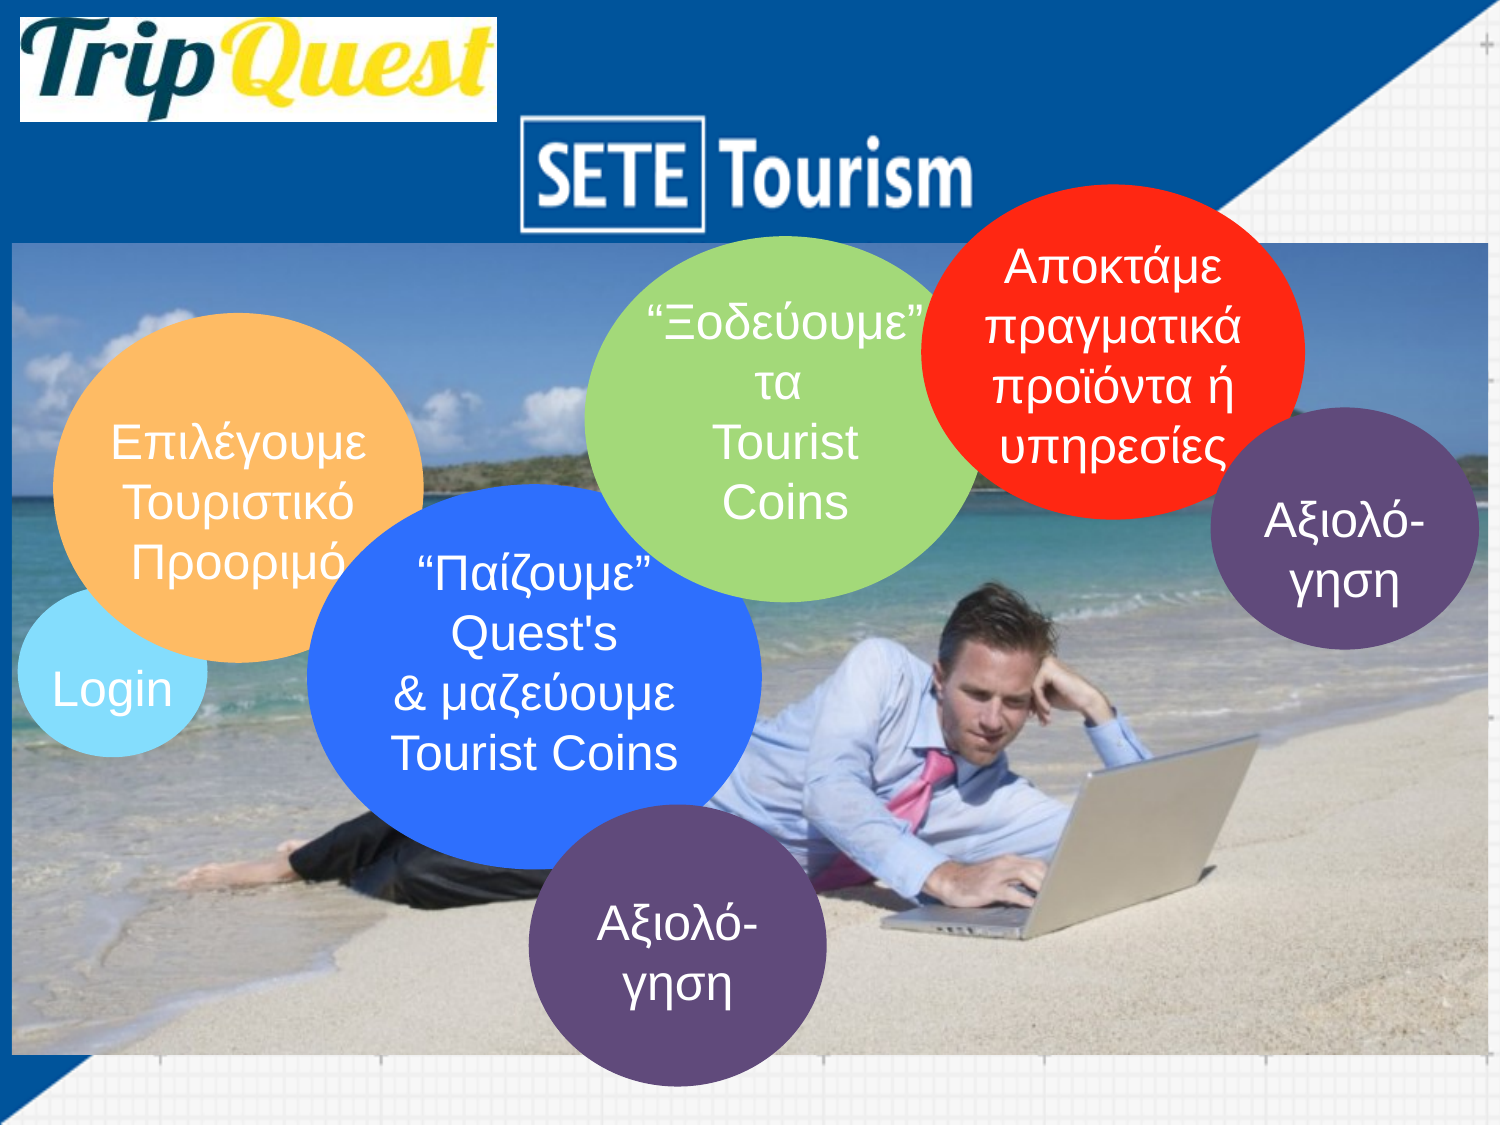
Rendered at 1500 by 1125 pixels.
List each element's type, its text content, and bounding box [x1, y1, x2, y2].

text_box Αποκτάμε πραγματικά προϊόντα ή υπηρεσίες [974, 184, 1252, 236]
text_box Αξιολό-γηση [632, 1080, 723, 1087]
picture [0, 0, 1500, 1125]
